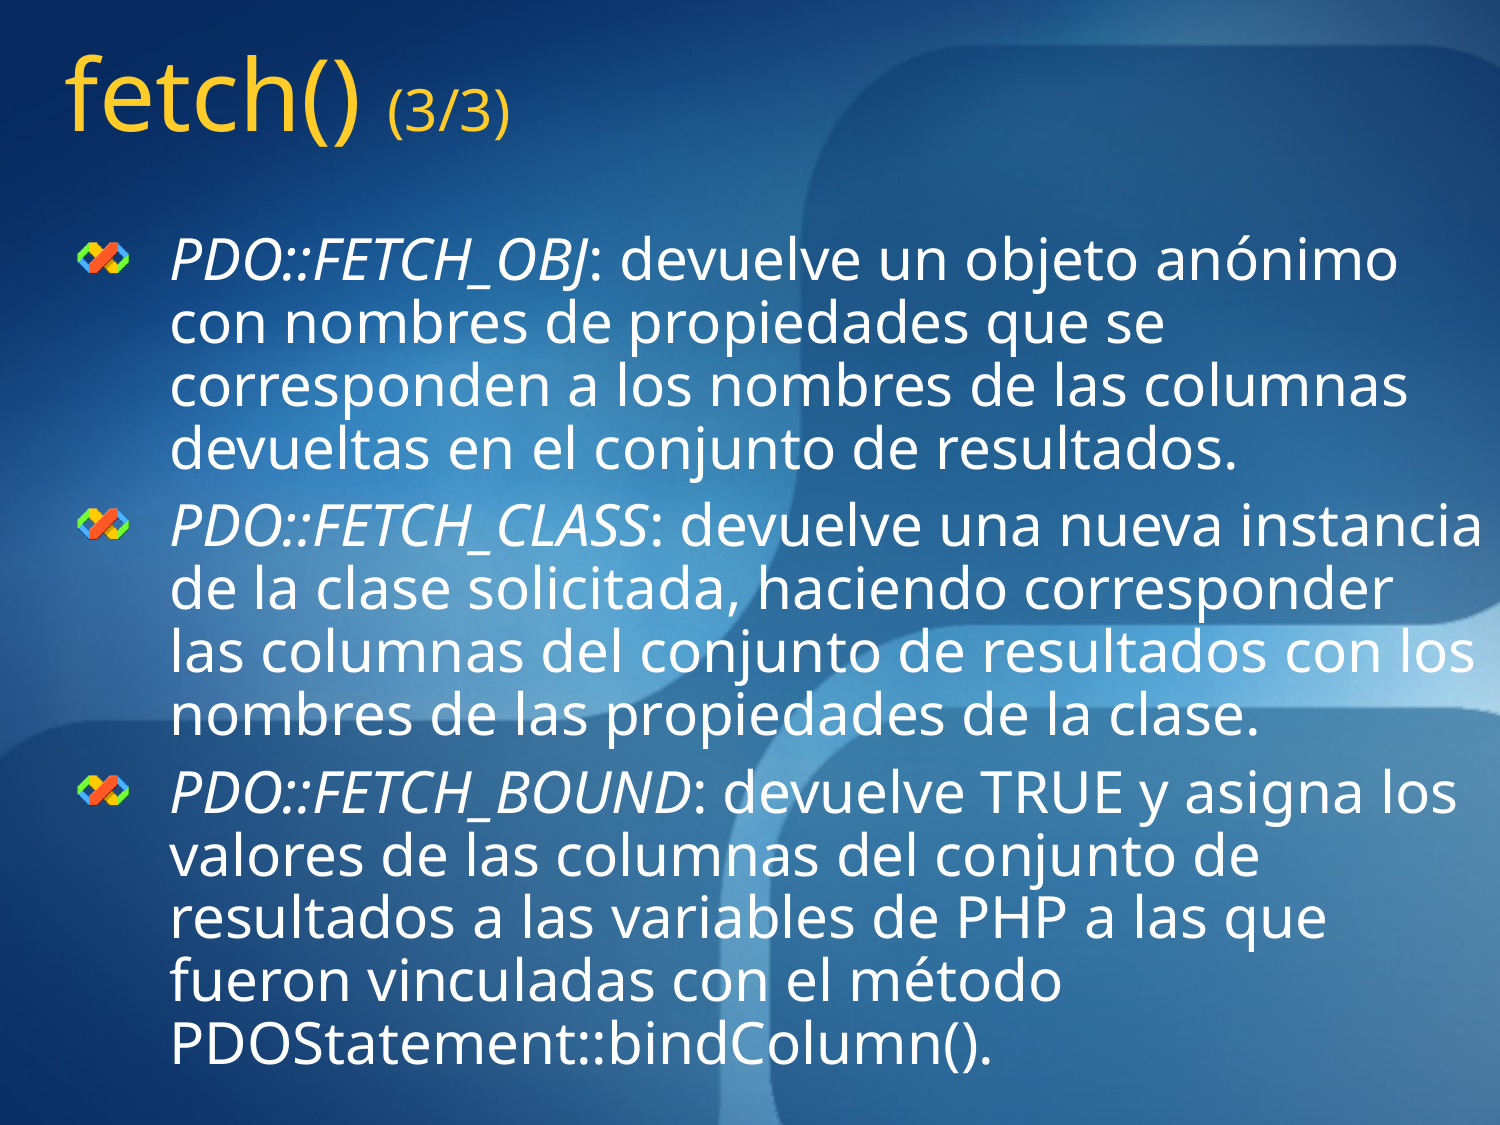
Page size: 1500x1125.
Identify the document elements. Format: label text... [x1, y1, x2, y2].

picture [0, 0, 1500, 1125]
picture [77, 775, 129, 806]
picture [77, 242, 129, 274]
picture [77, 508, 129, 540]
text_box fetch() (3/3) [49, 37, 1456, 161]
text_box PDO::FETCH_OBJ: devuelve un objeto anónimo con nombres de propiedades que se corresponden a los nombres de las columnas devueltas en el conjunto de resultados. PDO::FETCH_CLASS: devuelve una nueva instancia de la clase solicitada, haciendo corresponder las columnas del conjunto de resultados con los nombres de las propiedades de la clase. PDO::FETCH_BOUND: devuelve TRUE y asigna los valores de las columnas del conjunto de resultados a las variables de PHP a las que fueron vinculadas con el método PDOStatement::bindColumn(). [63, 222, 1500, 1085]
